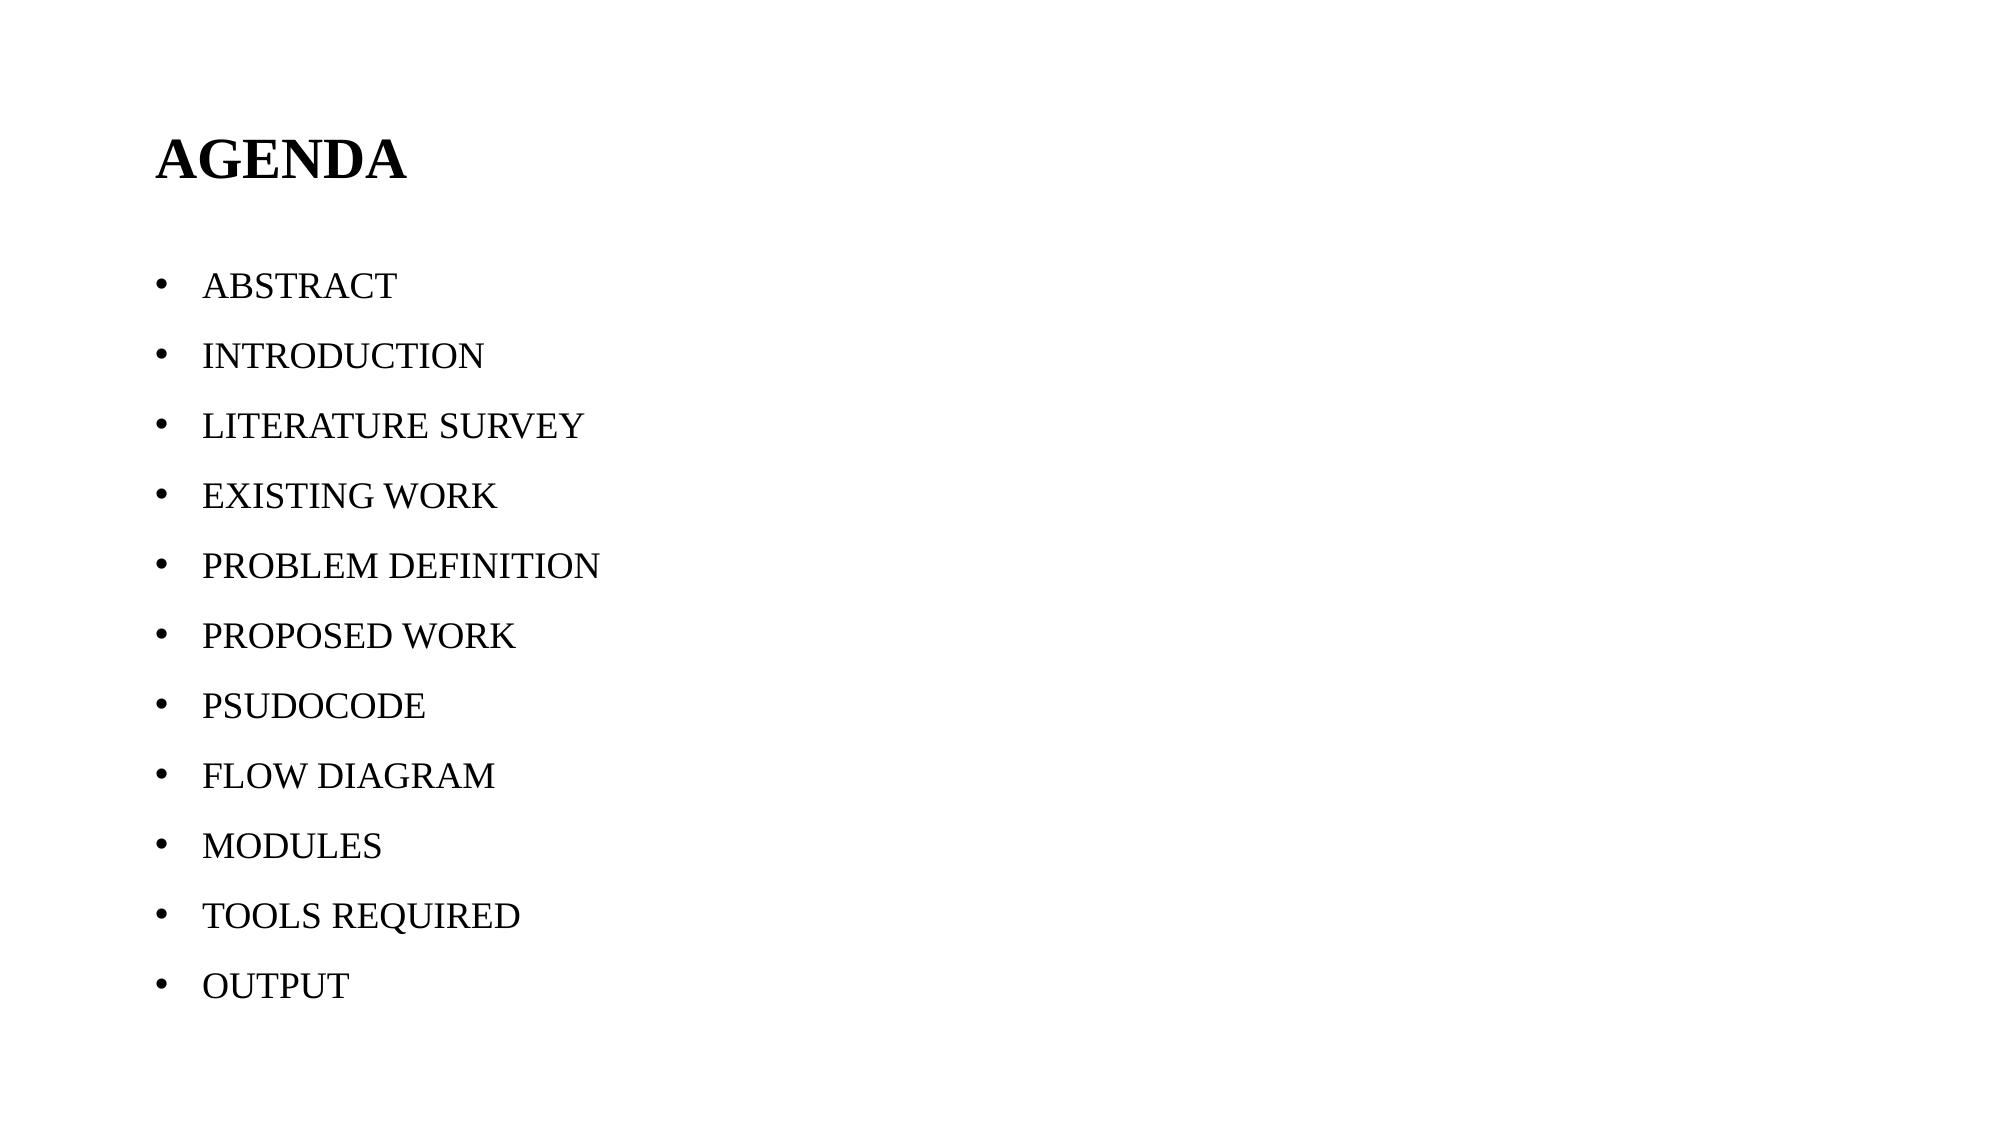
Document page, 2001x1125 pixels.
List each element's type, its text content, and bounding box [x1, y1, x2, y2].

text_box AGENDA [140, 112, 505, 198]
text_box ABSTRACT INTRODUCTION LITERATURE SURVEY EXISTING WORK PROBLEM DEFINITION PROPOSED WORK PSUDOCODE FLOW DIAGRAM MODULES TOOLS REQUIRED OUTPUT [140, 253, 1084, 1014]
